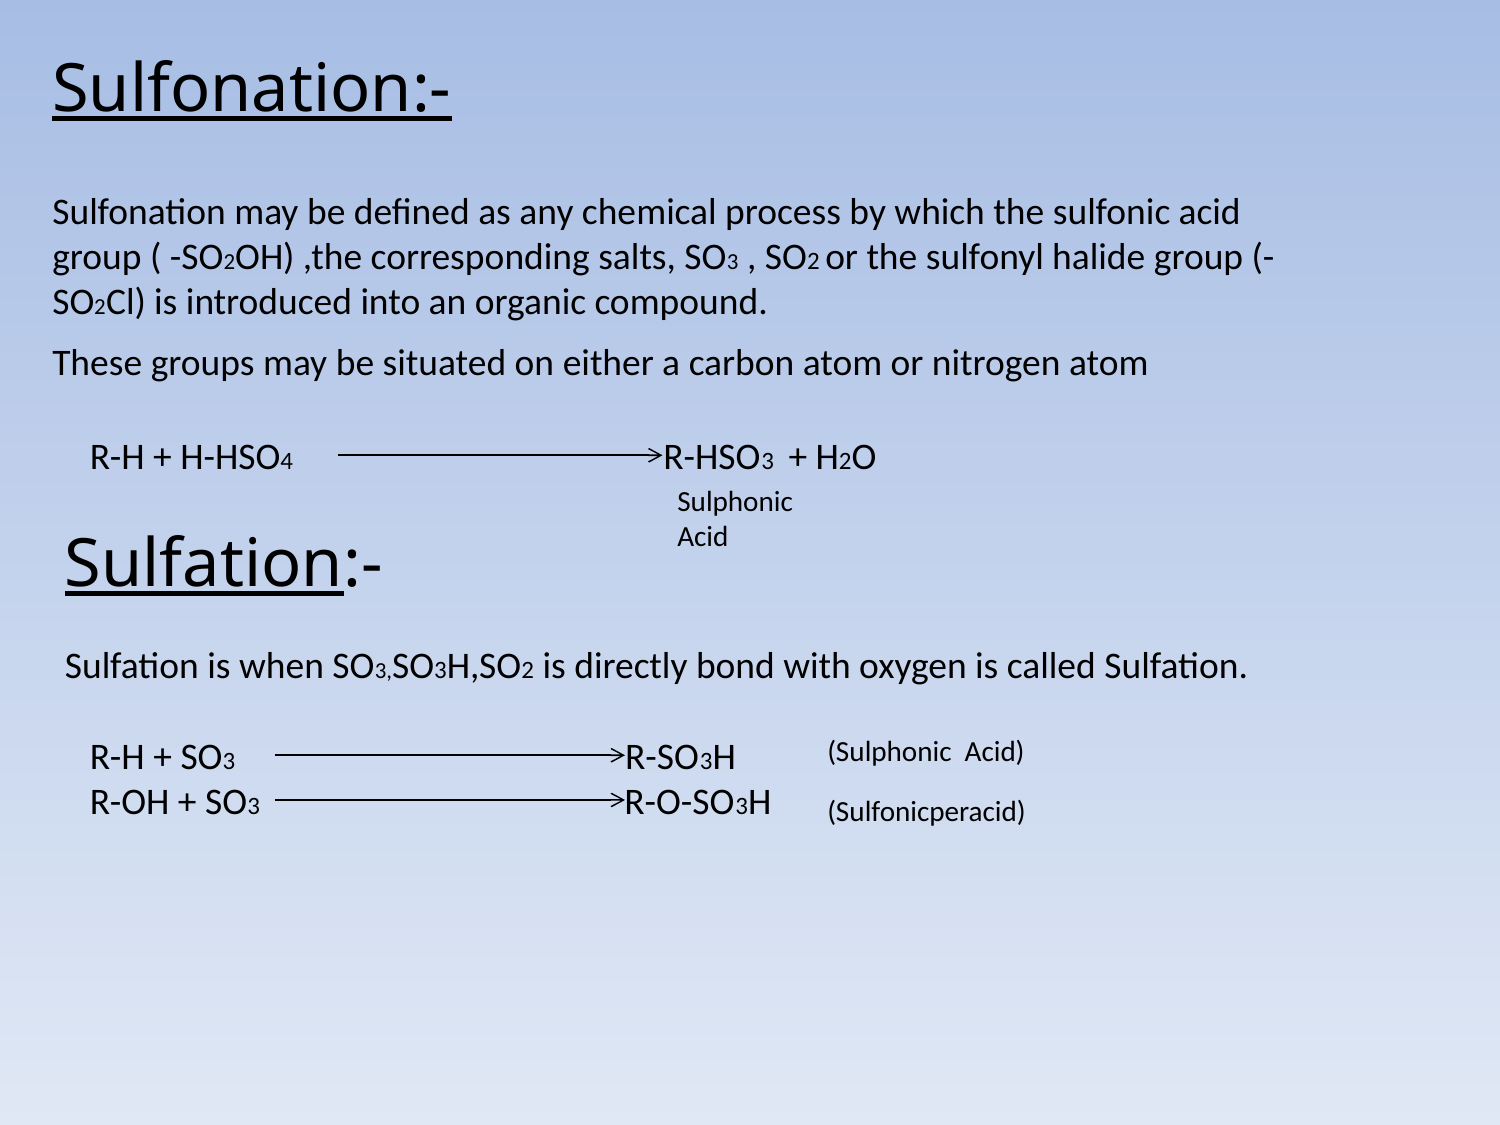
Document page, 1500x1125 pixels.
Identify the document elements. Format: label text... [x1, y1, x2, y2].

text_box R-H + H-HSO4 R-HSO3 + H2O [75, 424, 1325, 485]
text_box (Sulfonicperacid) [812, 785, 1138, 835]
text_box Sulfonation may be defined as any chemical process by which the sulfonic acid group ( -SO2OH) ,the corresponding salts, SO3 , SO2 or the sulfonyl halide group (-SO2Cl) is introduced into an organic compound. [37, 179, 1325, 330]
text_box Sulfation:- [49, 512, 500, 608]
text_box Sulfation is when SO3,SO3H,SO2 is directly bond with oxygen is called Sulfation. [49, 633, 1325, 693]
text_box (Sulphonic Acid) [812, 724, 1116, 775]
text_box Sulfonation:- [37, 37, 513, 133]
text_box Sulphonic Acid [662, 474, 857, 560]
text_box R-H + SO3 R-SO3H R-OH + SO3 R-O-SO3H [74, 724, 838, 830]
text_box These groups may be situated on either a carbon atom or nitrogen atom [37, 330, 1288, 391]
